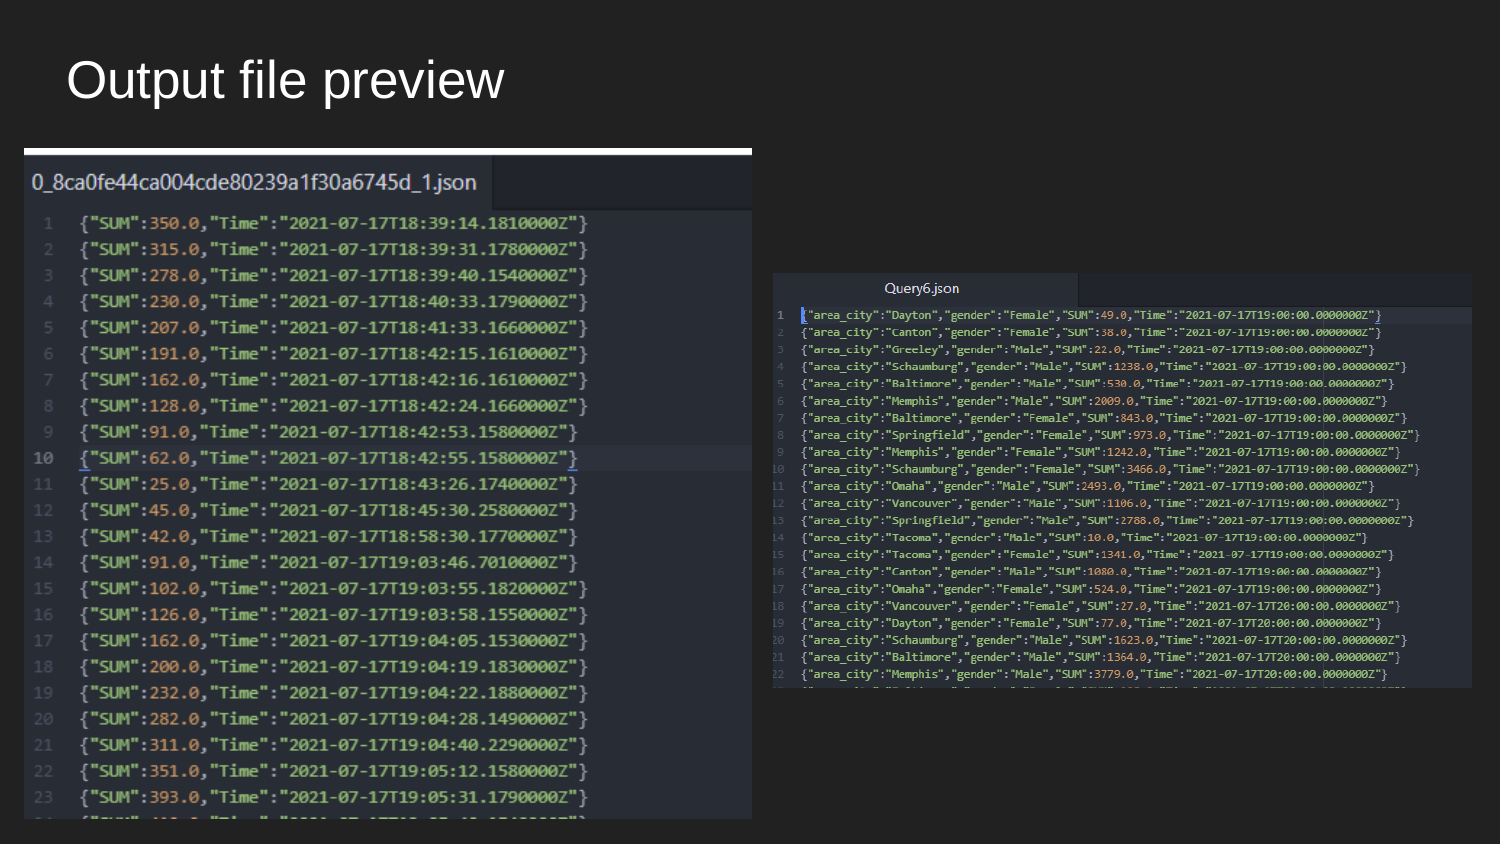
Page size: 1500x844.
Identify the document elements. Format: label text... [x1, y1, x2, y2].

picture [772, 272, 1473, 688]
title Output file preview [51, 30, 1449, 124]
picture [24, 148, 752, 819]
